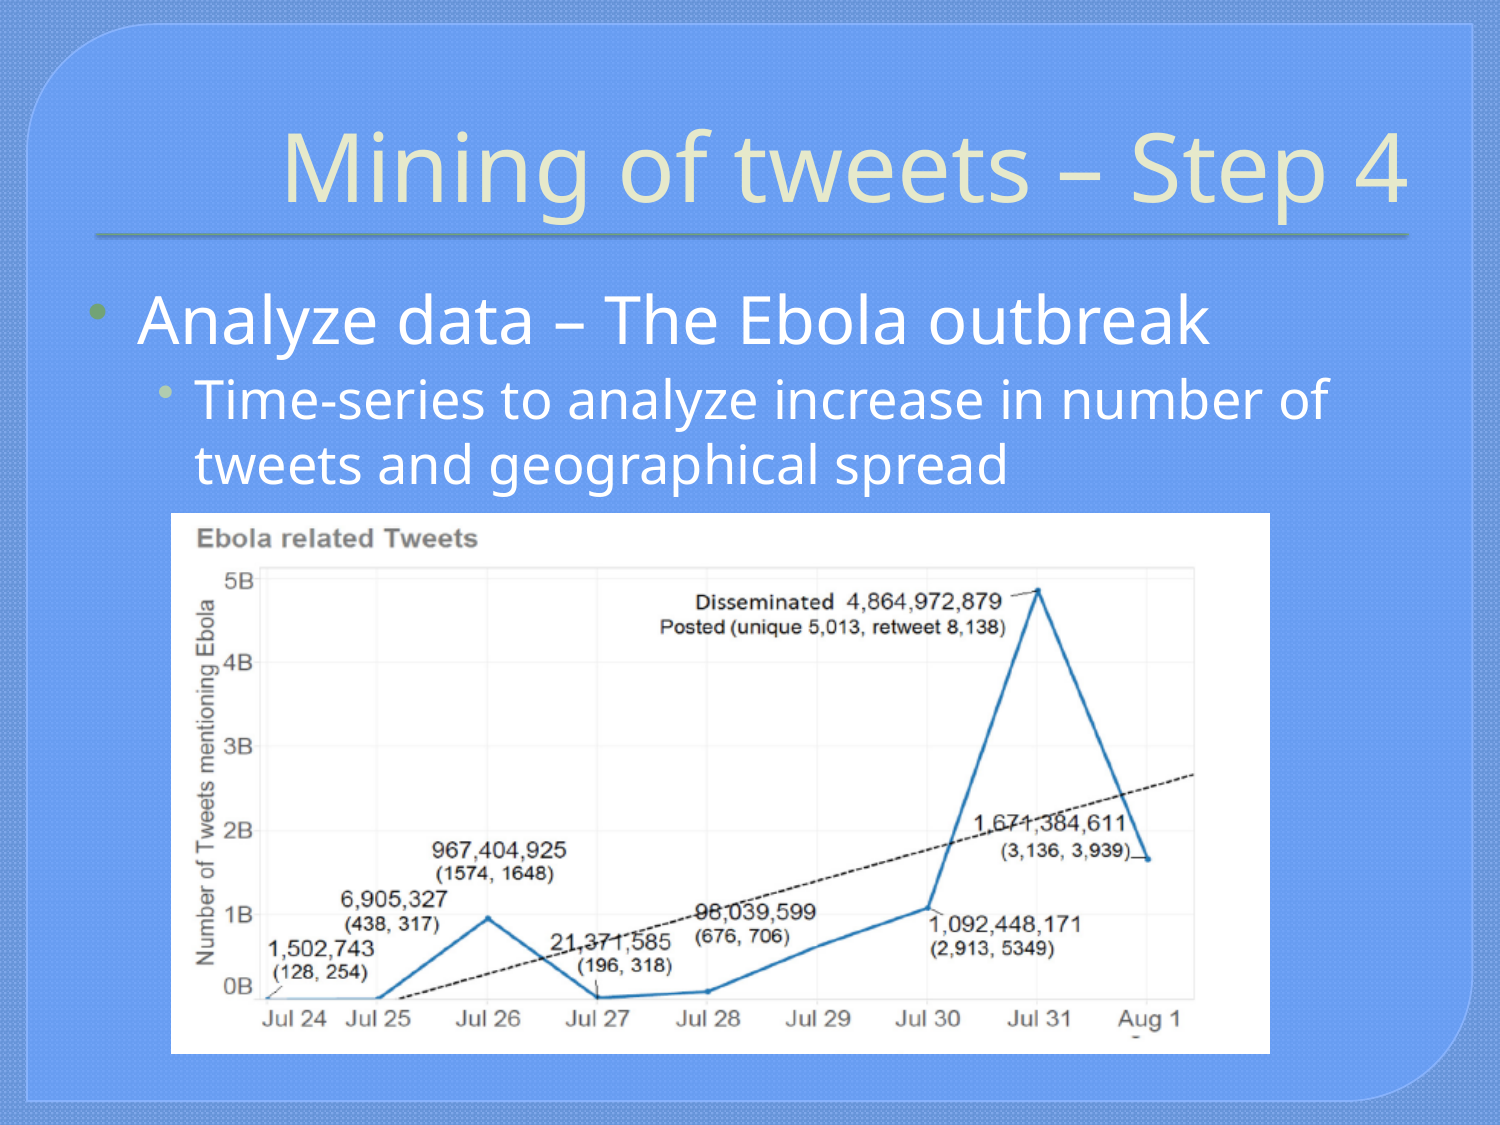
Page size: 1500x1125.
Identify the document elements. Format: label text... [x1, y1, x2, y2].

title Mining of tweets – Step 4 [75, 41, 1425, 230]
picture [170, 512, 1270, 1054]
list Analyze data – The Ebola outbreak Time-series to analyze increase in number of tweets and geographical spread [75, 270, 1425, 1013]
